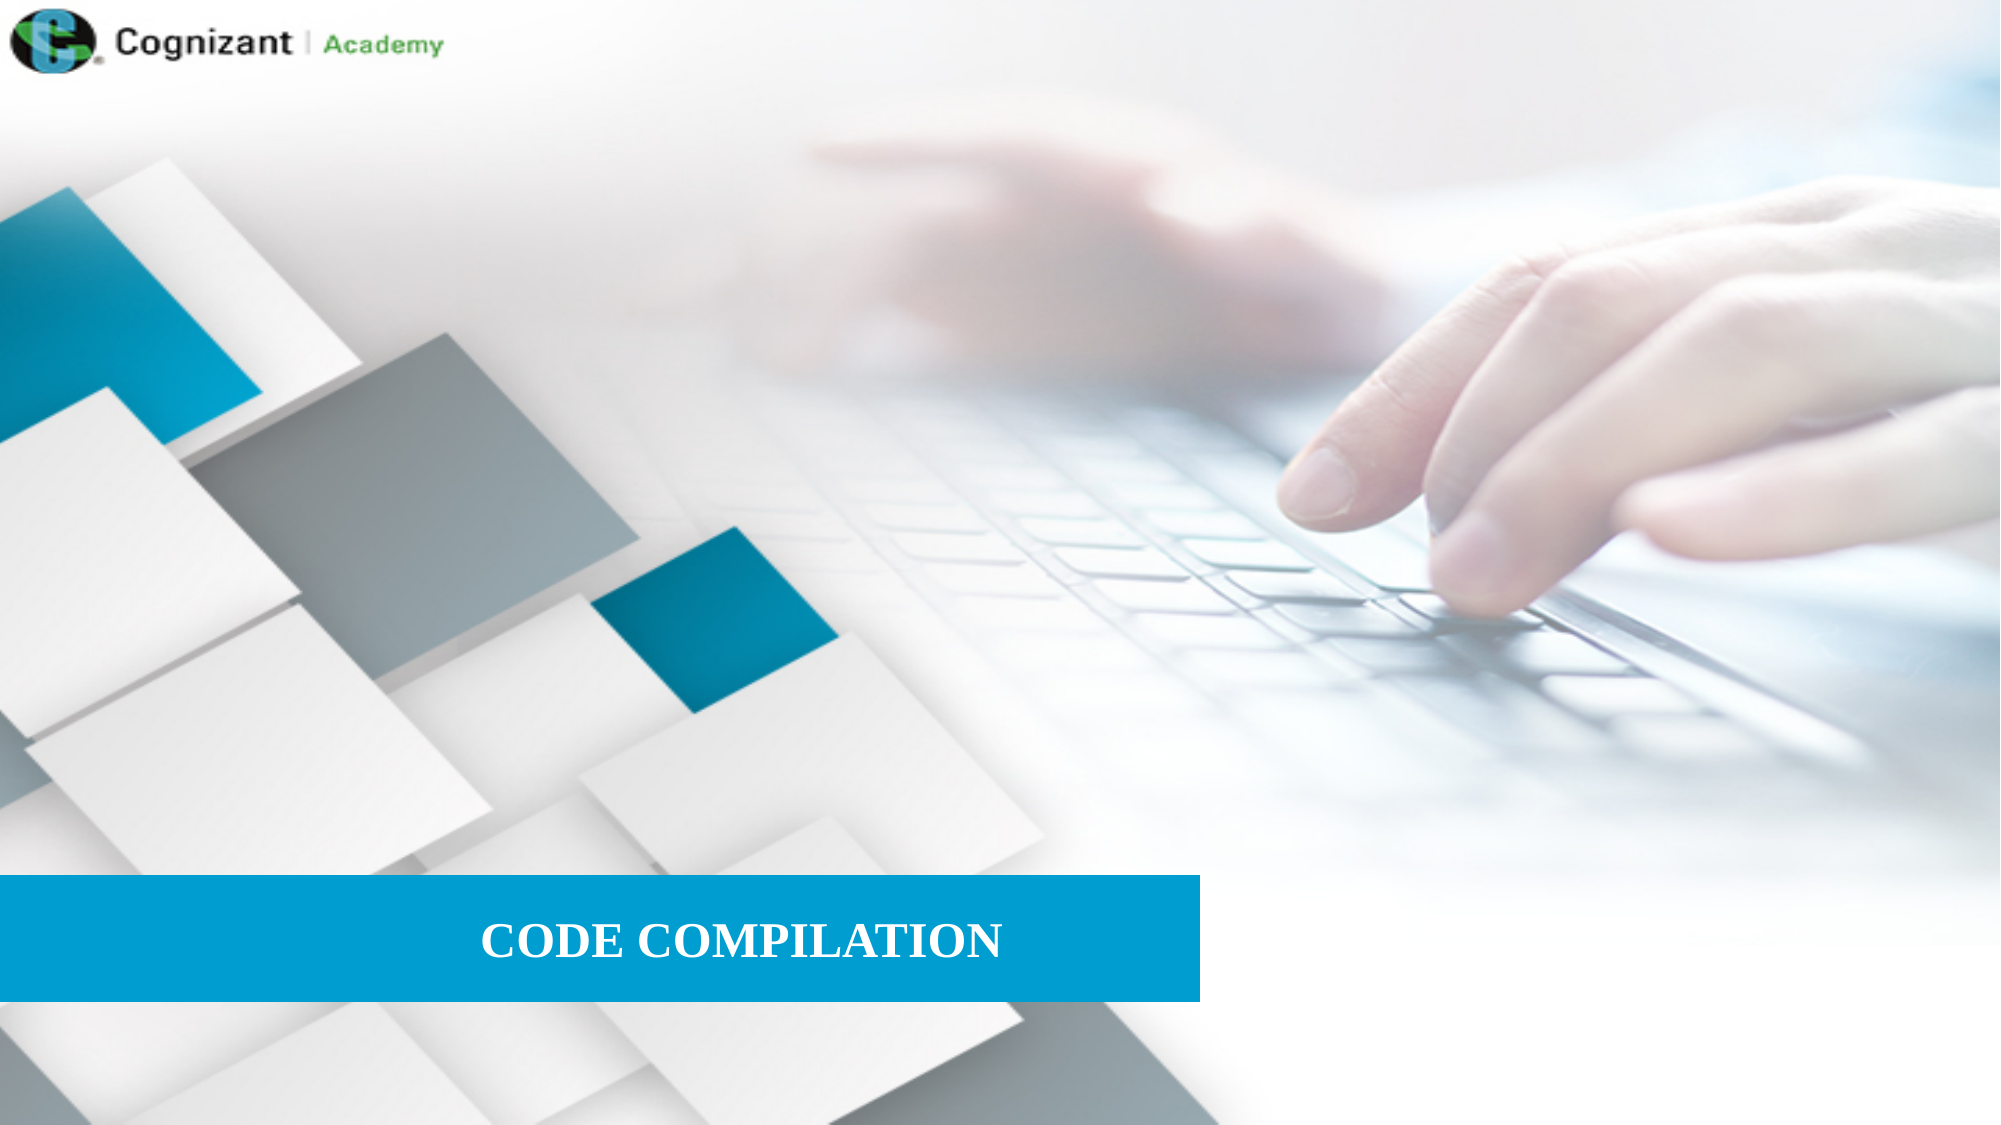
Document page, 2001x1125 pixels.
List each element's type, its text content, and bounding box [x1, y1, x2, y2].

text_box CODE COMPILATION [465, 899, 1018, 975]
picture [0, 0, 2000, 1125]
